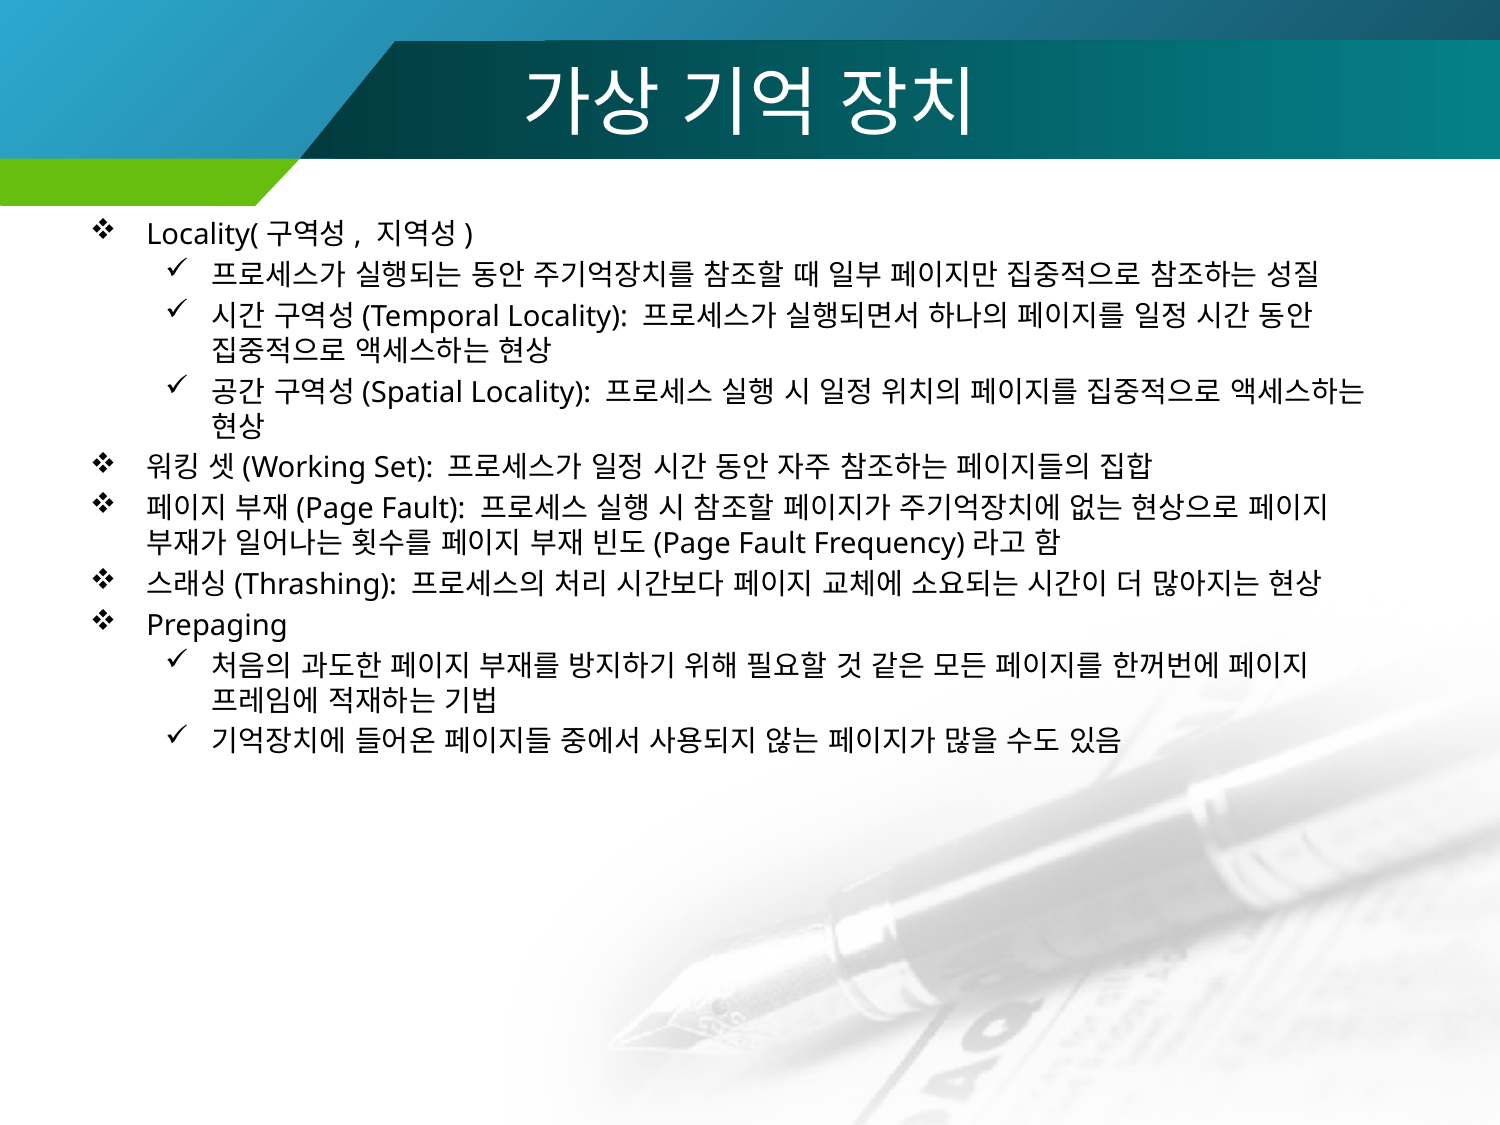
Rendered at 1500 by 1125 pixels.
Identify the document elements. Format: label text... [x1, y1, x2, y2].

title 가상 기억 장치 [0, 36, 1500, 163]
list Locality(구역성, 지역성) 프로세스가 실행되는 동안 주기억장치를 참조할 때 일부 페이지만 집중적으로 참조하는 성질 시간 구역성(Temporal Locality): 프로세스가 실행되면서 하나의 페이지를 일정 시간 동안 집중적으로 액세스하는 현상 공간 구역성(Spatial Locality): 프로세스 실행 시 일정 위치의 페이지를 집중적으로 액세스하는 현상 워킹 셋(Working Set): 프로세스가 일정 시간 동안 자주 참조하는 페이지들의 집합 페이지 부재(Page Fault): 프로세스 실행 시 참조할 페이지가 주기억장치에 없는 현상으로 페이지 부재가 일어나는 횟수를 페이지 부재 빈도(Page Fault Frequency)라고 함 스래싱(Thrashing): 프로세스의 처리 시간보다 페이지 교체에 소요되는 시간이 더 많아지는 현상 Prepaging 처음의 과도한 페이지 부재를 방지하기 위해 필요할 것 같은 모든 페이지를 한꺼번에 페이지 프레임에 적재하는 기법 기억장치에 들어온 페이지들 중에서 사용되지 않는 페이지가 많을 수도 있음 [74, 207, 1426, 1021]
picture [490, 448, 1500, 1125]
